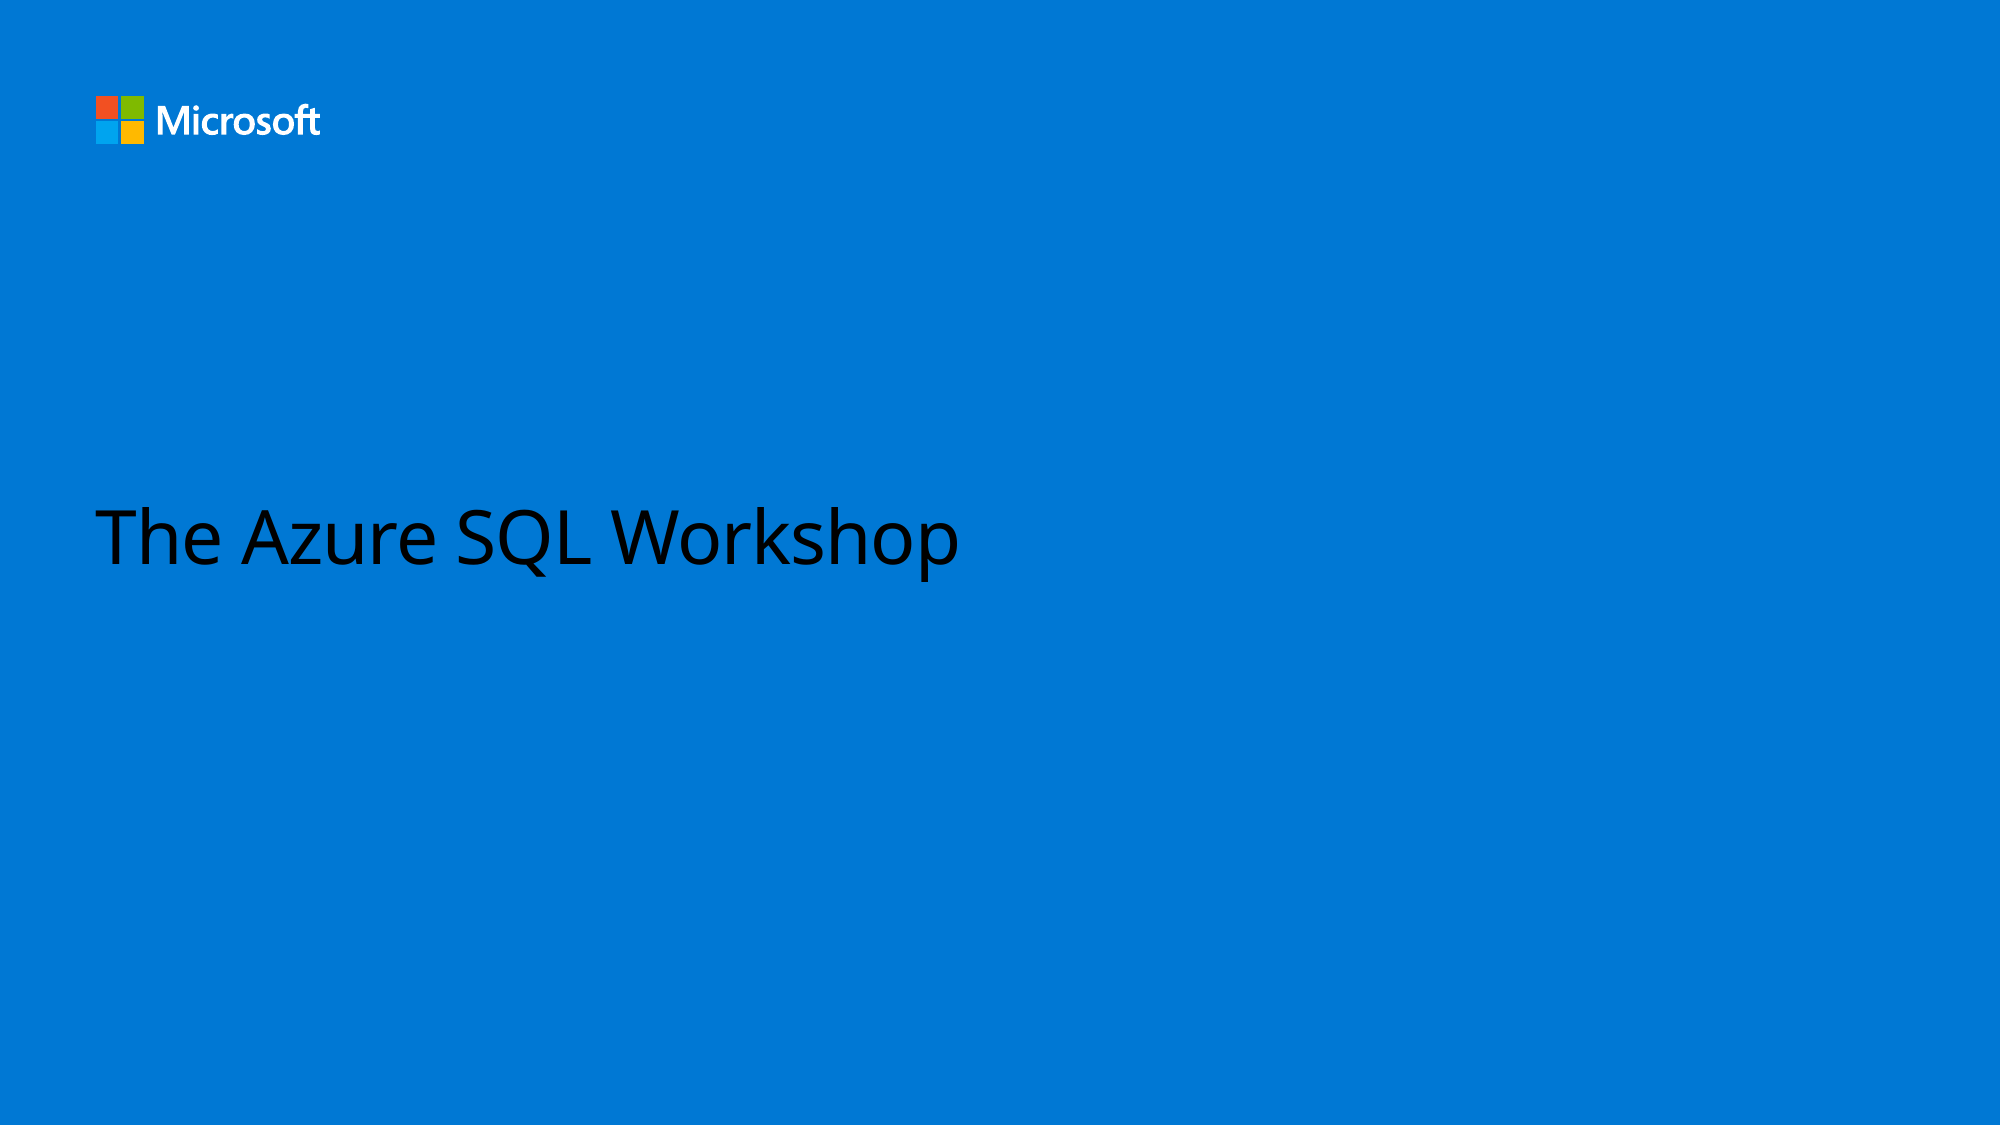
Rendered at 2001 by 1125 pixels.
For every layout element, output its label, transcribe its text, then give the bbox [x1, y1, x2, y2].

title The Azure SQL Workshop [95, 488, 1865, 580]
